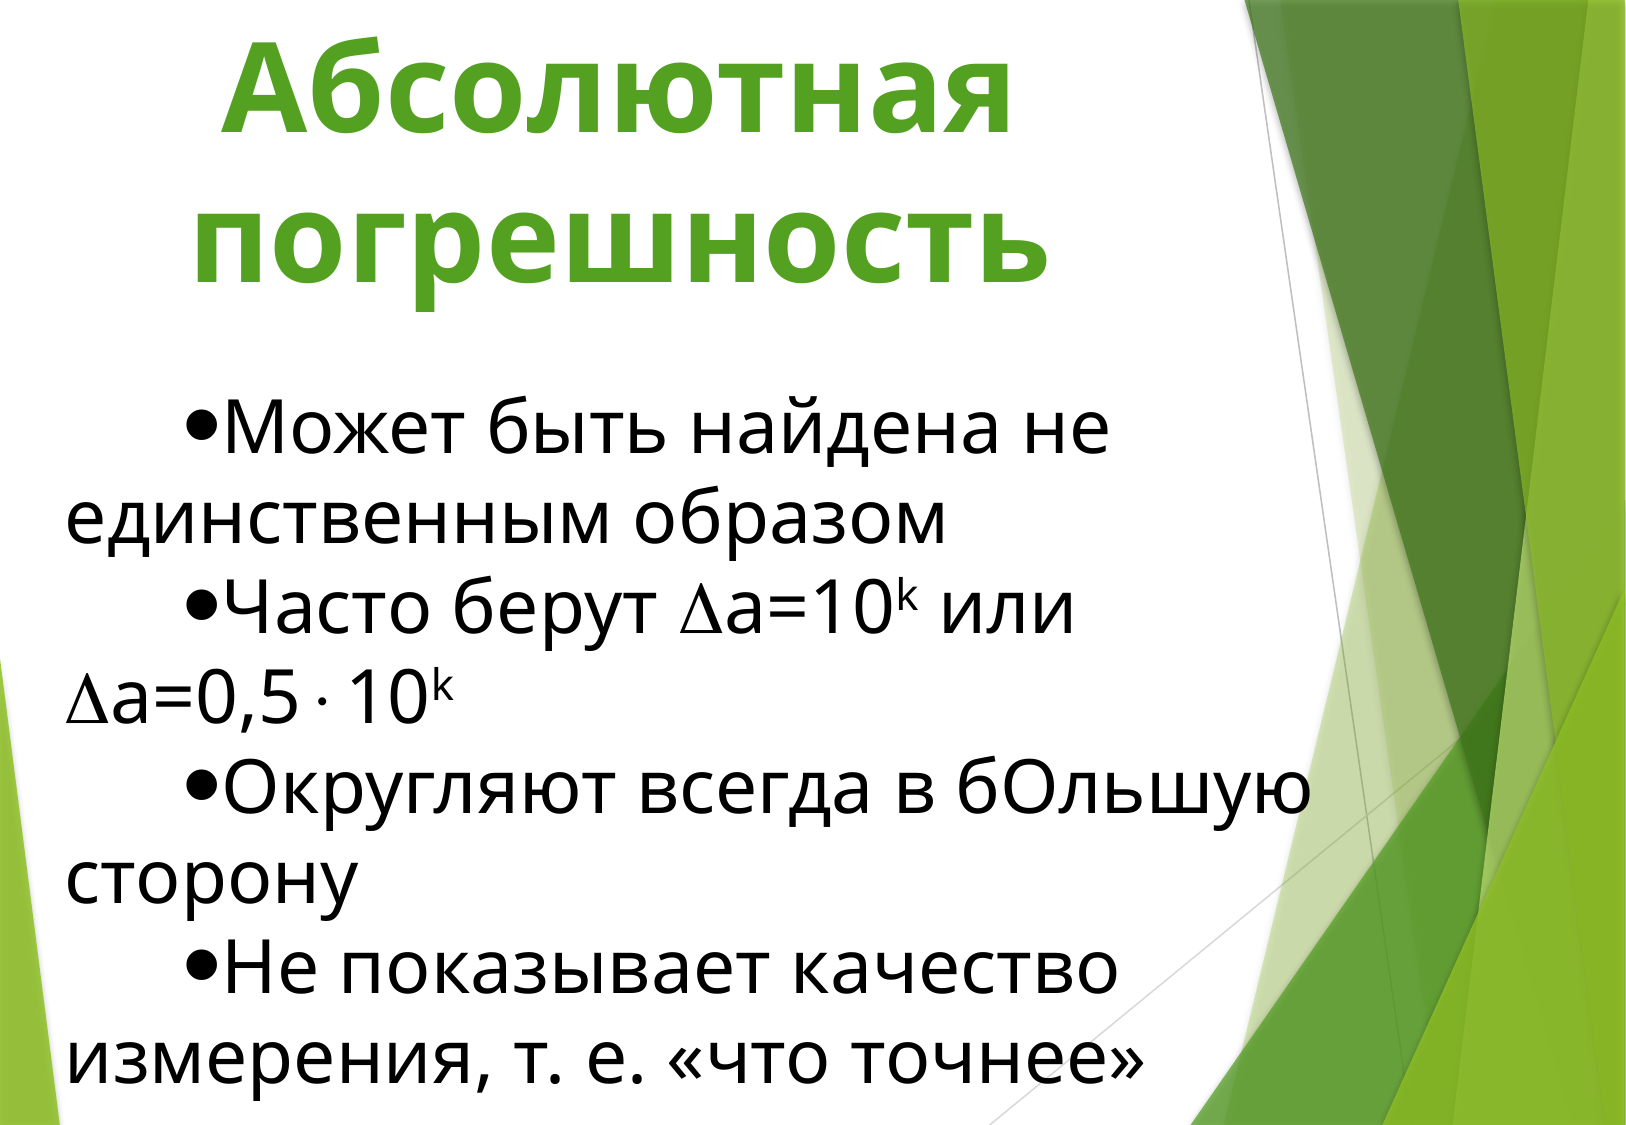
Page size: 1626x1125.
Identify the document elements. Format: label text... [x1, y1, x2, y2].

text_box Абсолютная погрешность [54, 0, 1186, 315]
text_box Может быть найдена не единственным образом Часто берут a=10k или a=0,510k Округляют всегда в бОльшую сторону Не показывает качество измерения, т. е. «что точнее» [49, 370, 1410, 1106]
